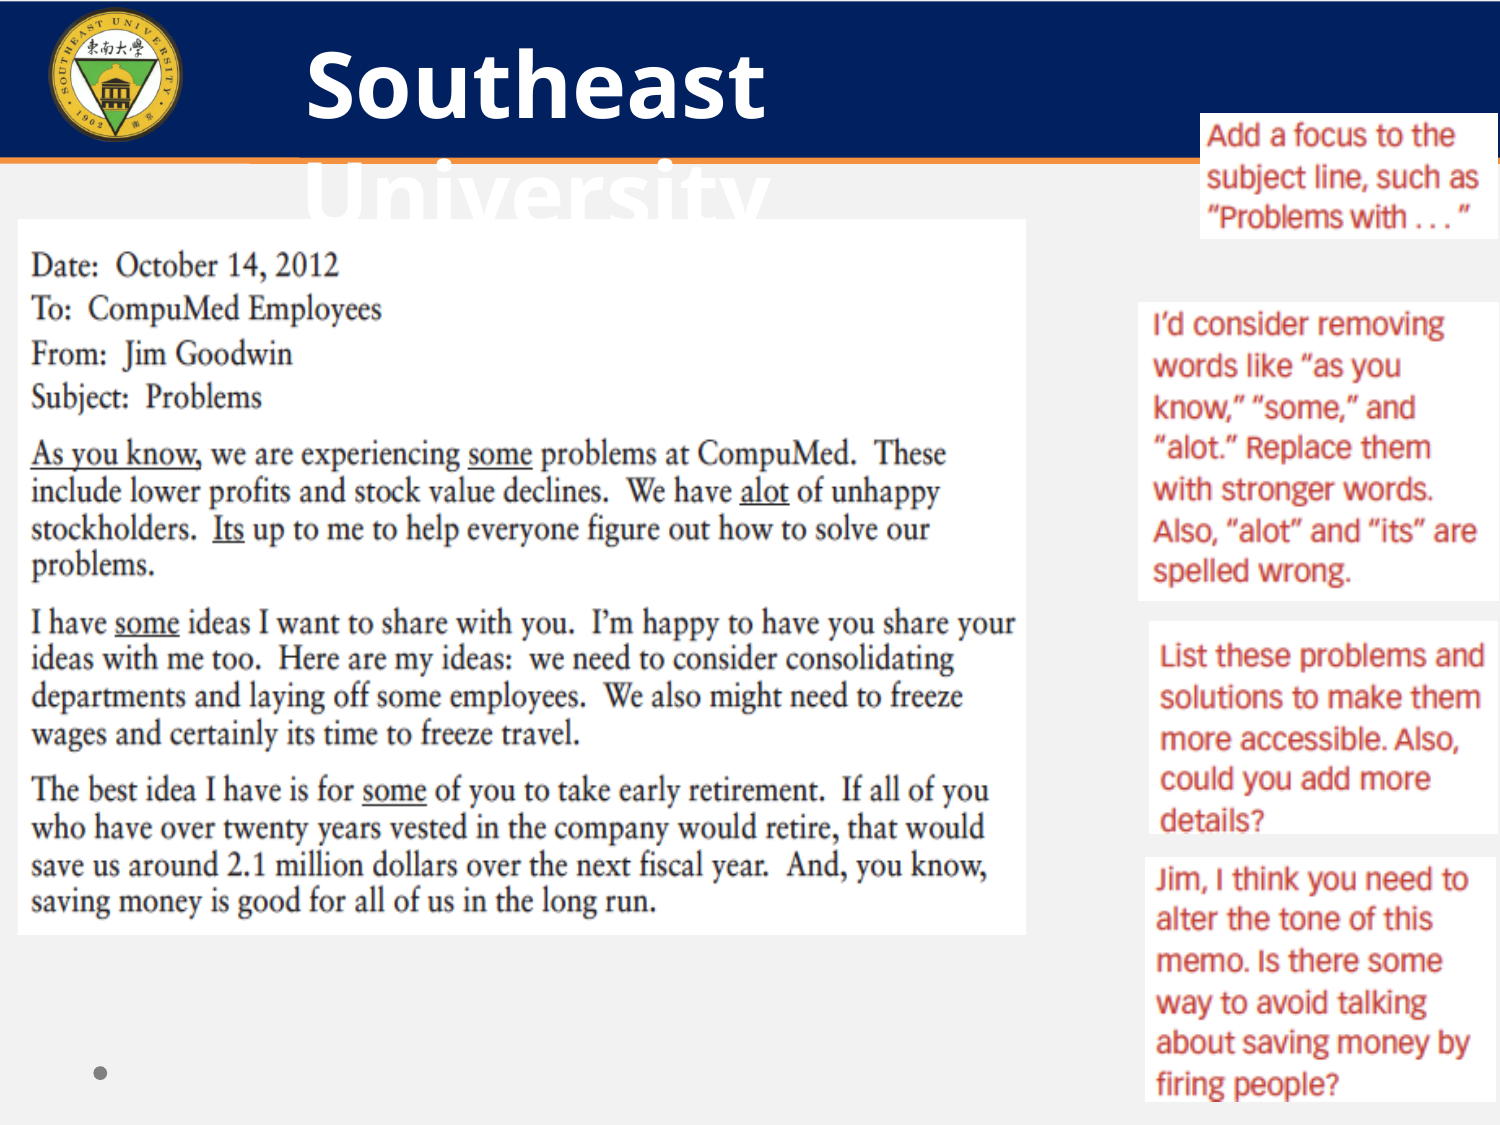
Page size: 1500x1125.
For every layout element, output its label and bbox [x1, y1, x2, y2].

picture [1149, 621, 1498, 835]
picture [1199, 113, 1499, 239]
picture [1137, 302, 1499, 601]
picture [1144, 857, 1496, 1102]
picture [17, 219, 1027, 935]
picture [48, 7, 183, 142]
